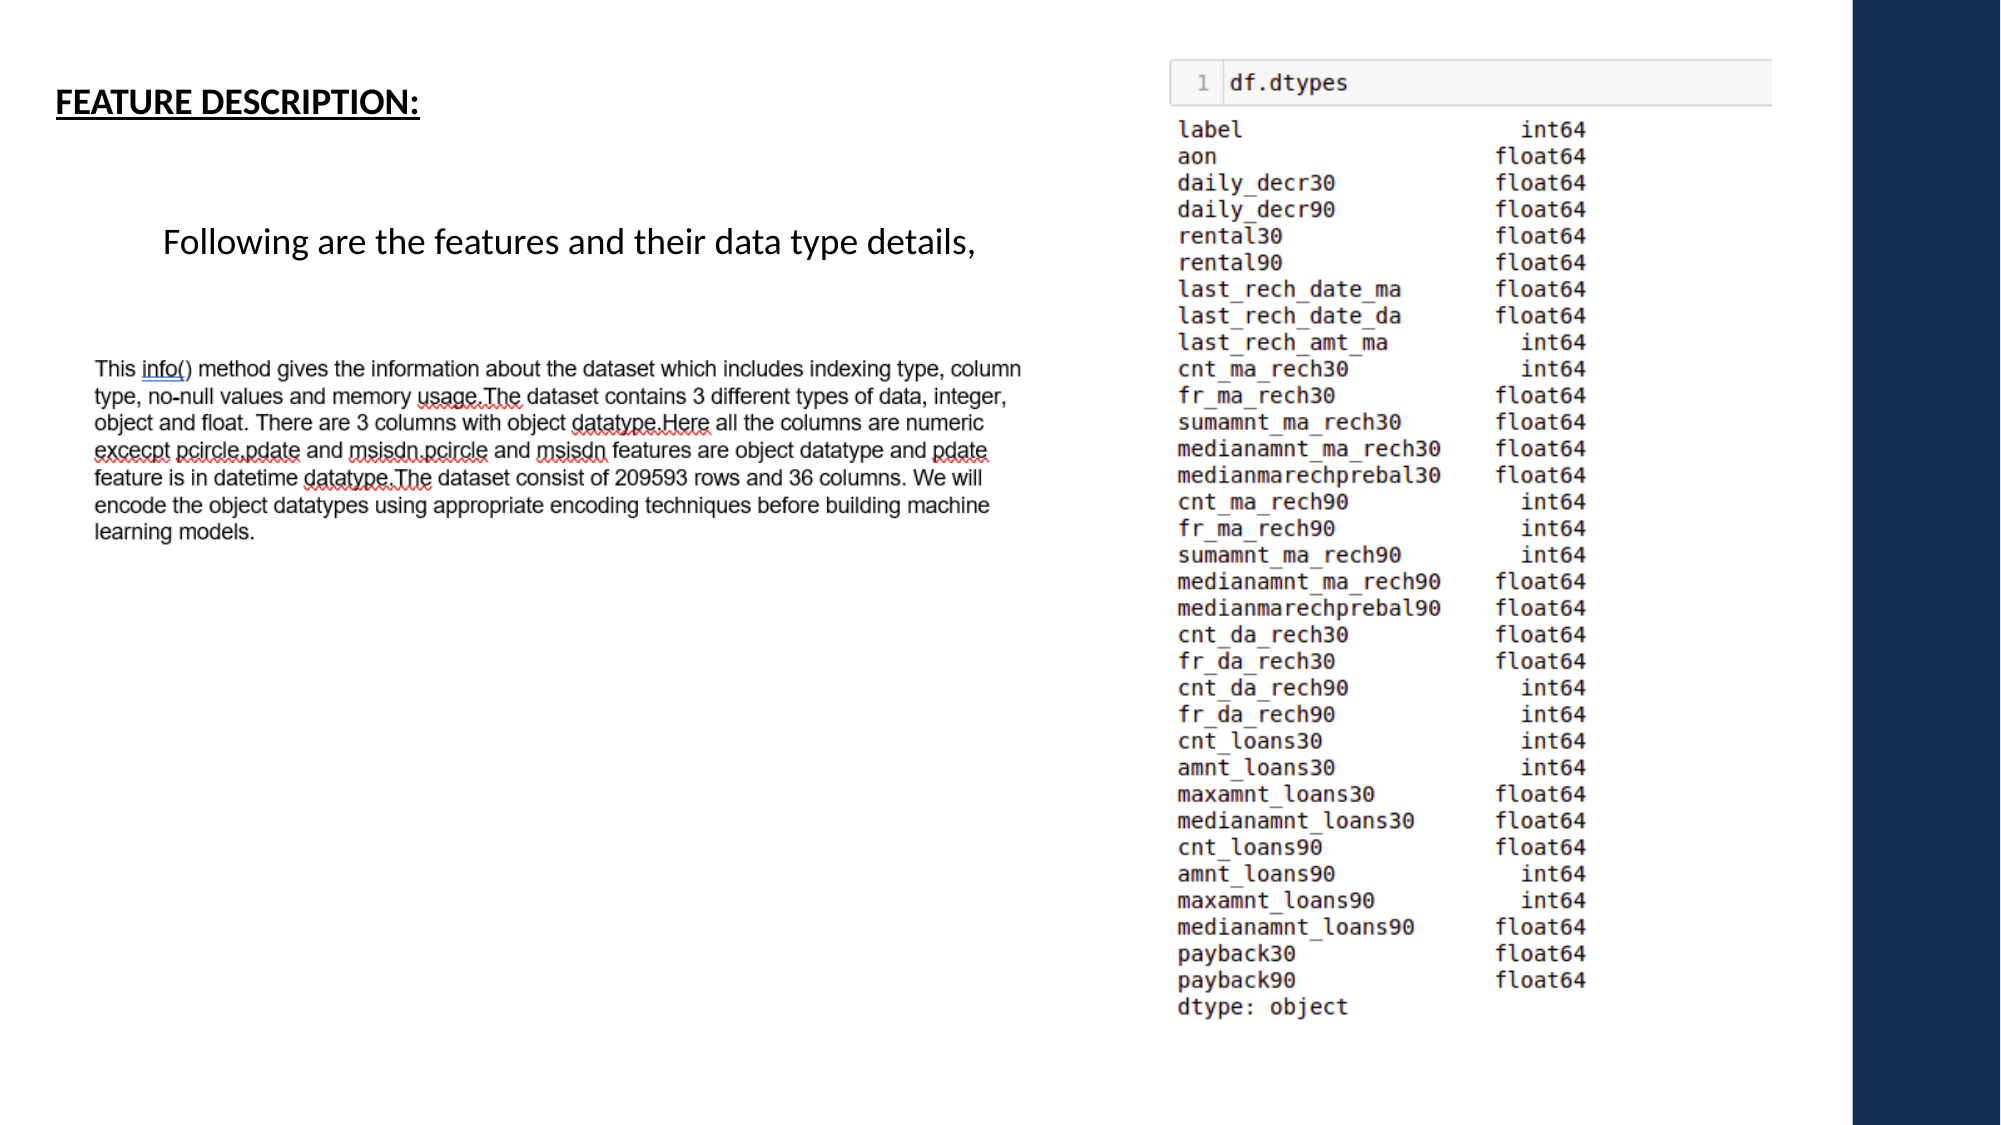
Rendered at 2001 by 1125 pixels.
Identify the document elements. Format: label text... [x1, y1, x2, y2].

picture [72, 349, 1045, 553]
text_box Following are the features and their data type details, [139, 209, 1142, 270]
text_box FEATURE DESCRIPTION: [40, 69, 1049, 130]
picture [1161, 46, 1772, 1035]
